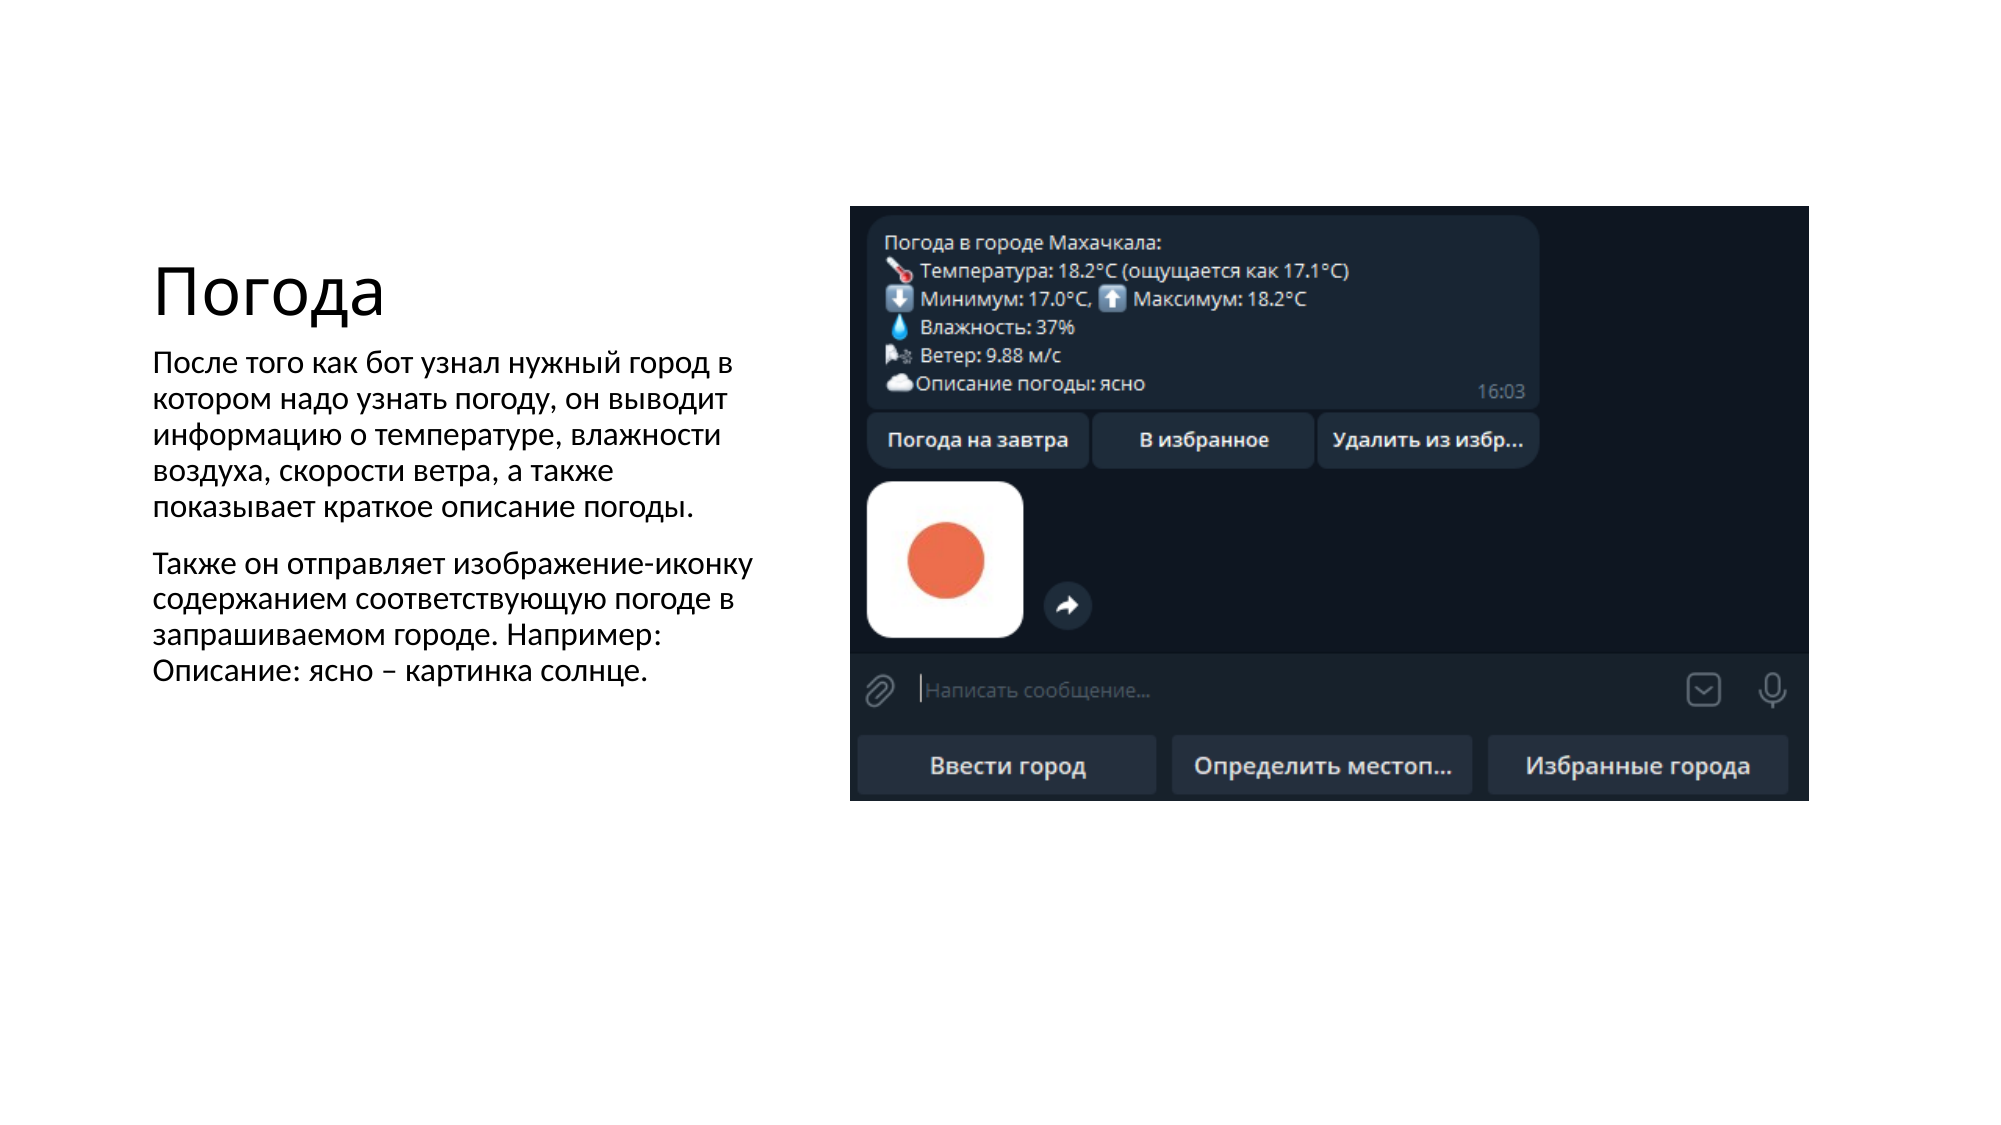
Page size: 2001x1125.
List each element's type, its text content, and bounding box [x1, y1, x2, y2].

list После того как бот узнал нужный город в котором надо узнать погоду, он выводит информацию о температуре, влажности воздуха, скорости ветра, а также показывает краткое описание погоды. Также он отправляет изображение-иконку содержанием соответствующую погоде в запрашиваемом городе. Например: Описание: ясно – картинка солнце. [137, 337, 783, 963]
title Погода [137, 75, 783, 337]
picture [850, 206, 1809, 801]
